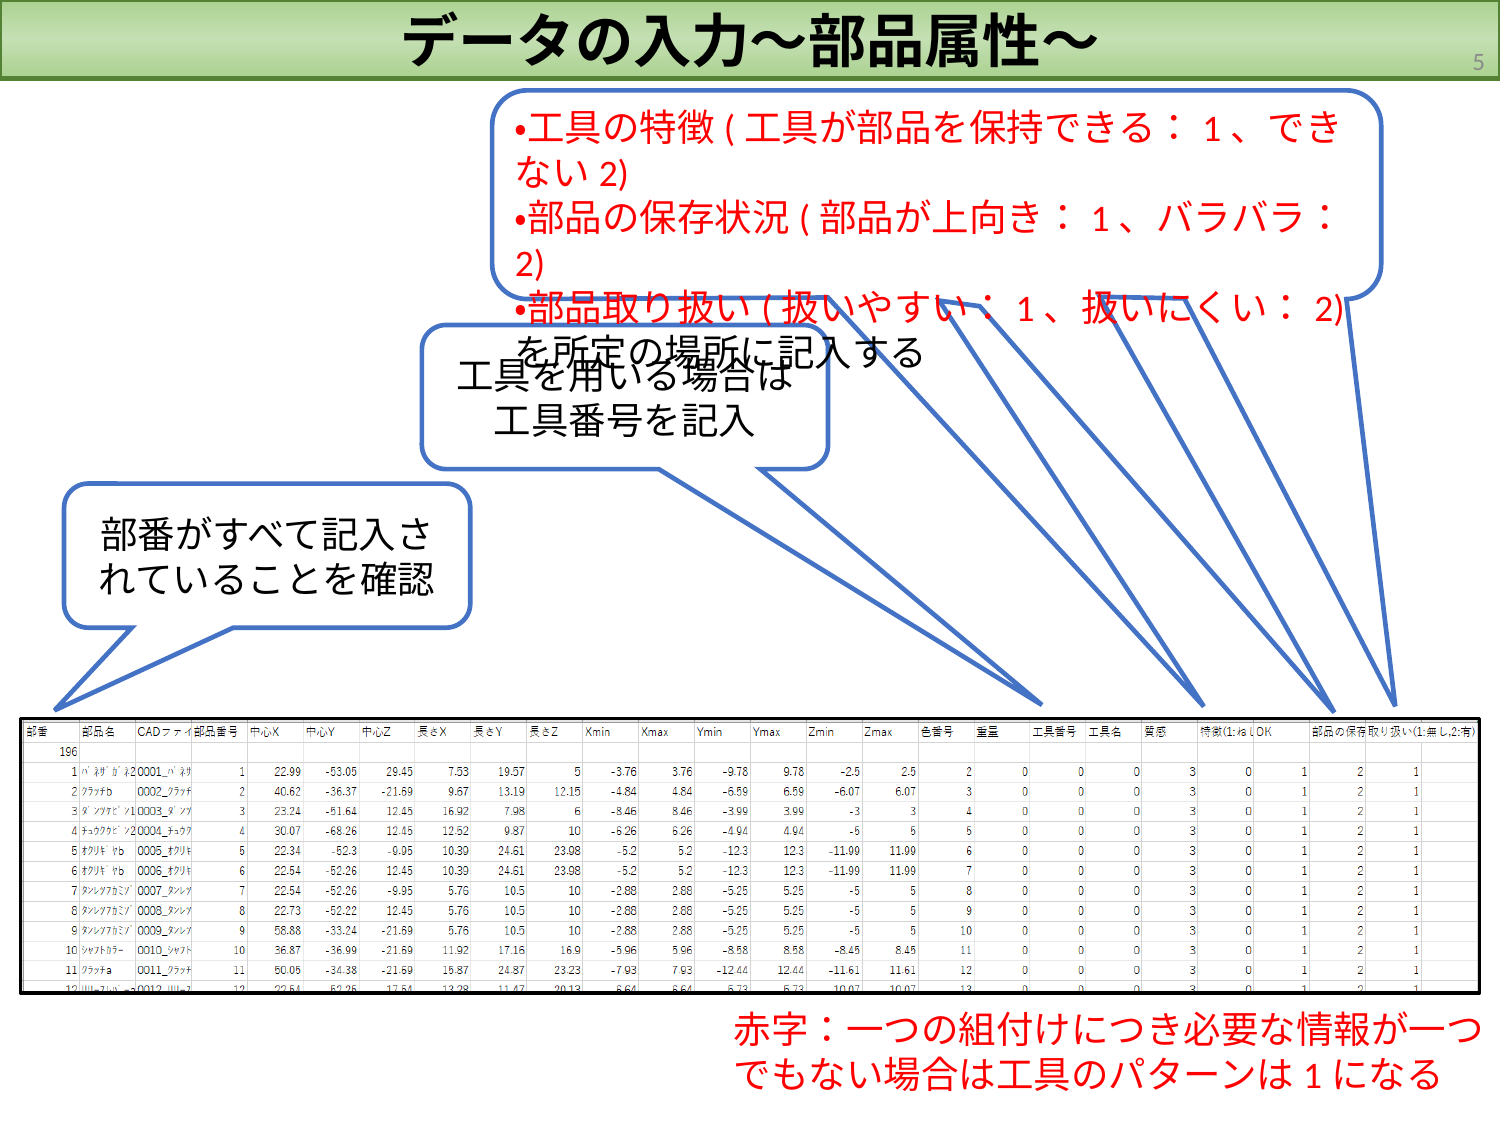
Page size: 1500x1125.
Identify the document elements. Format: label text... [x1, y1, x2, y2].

slide_number 5 [1429, 30, 1500, 91]
text_box ・工具の特徴(工具が部品を保持できる：1、できない2) ・部品の保存状況(部品が上向き：1、バラバラ：2) ・部品取り扱い(扱いやすい：1、扱いにくい：2) を所定の場所に記入する [499, 96, 1379, 382]
text_box データの入力～部品属性～ [0, 0, 1500, 80]
text_box [1379, 110, 1383, 280]
text_box [506, 89, 1368, 96]
text_box 工具を用いる場合は工具番号を記入 [420, 323, 1043, 706]
text_box 赤字：一つの組付けにつき必要な情報が一つでもない場合は工具のパターンは1になる [718, 998, 1500, 1104]
text_box [1226, 382, 1397, 707]
text_box 部番がすべて記入されていることを確認 [53, 482, 472, 712]
picture [21, 719, 1479, 992]
text_box [491, 102, 499, 287]
text_box [904, 382, 1205, 708]
text_box [1044, 382, 1336, 714]
